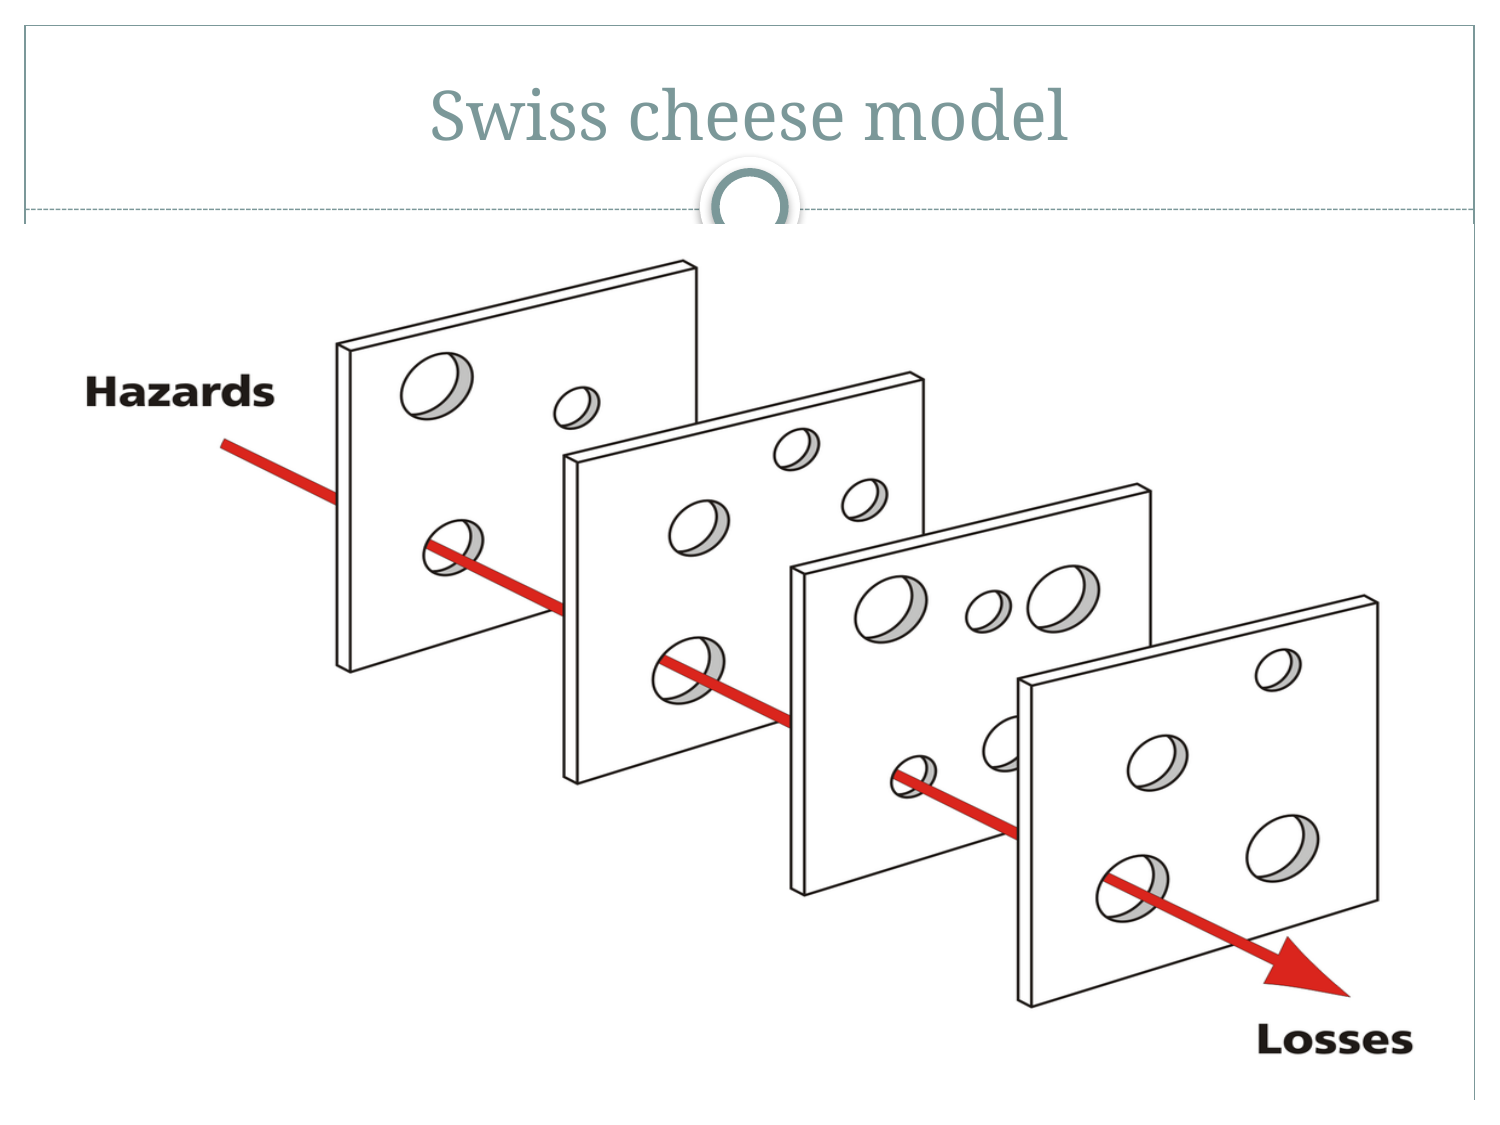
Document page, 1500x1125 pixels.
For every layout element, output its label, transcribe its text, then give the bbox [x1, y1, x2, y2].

title Swiss cheese model [49, 37, 1450, 162]
picture [23, 224, 1474, 1101]
